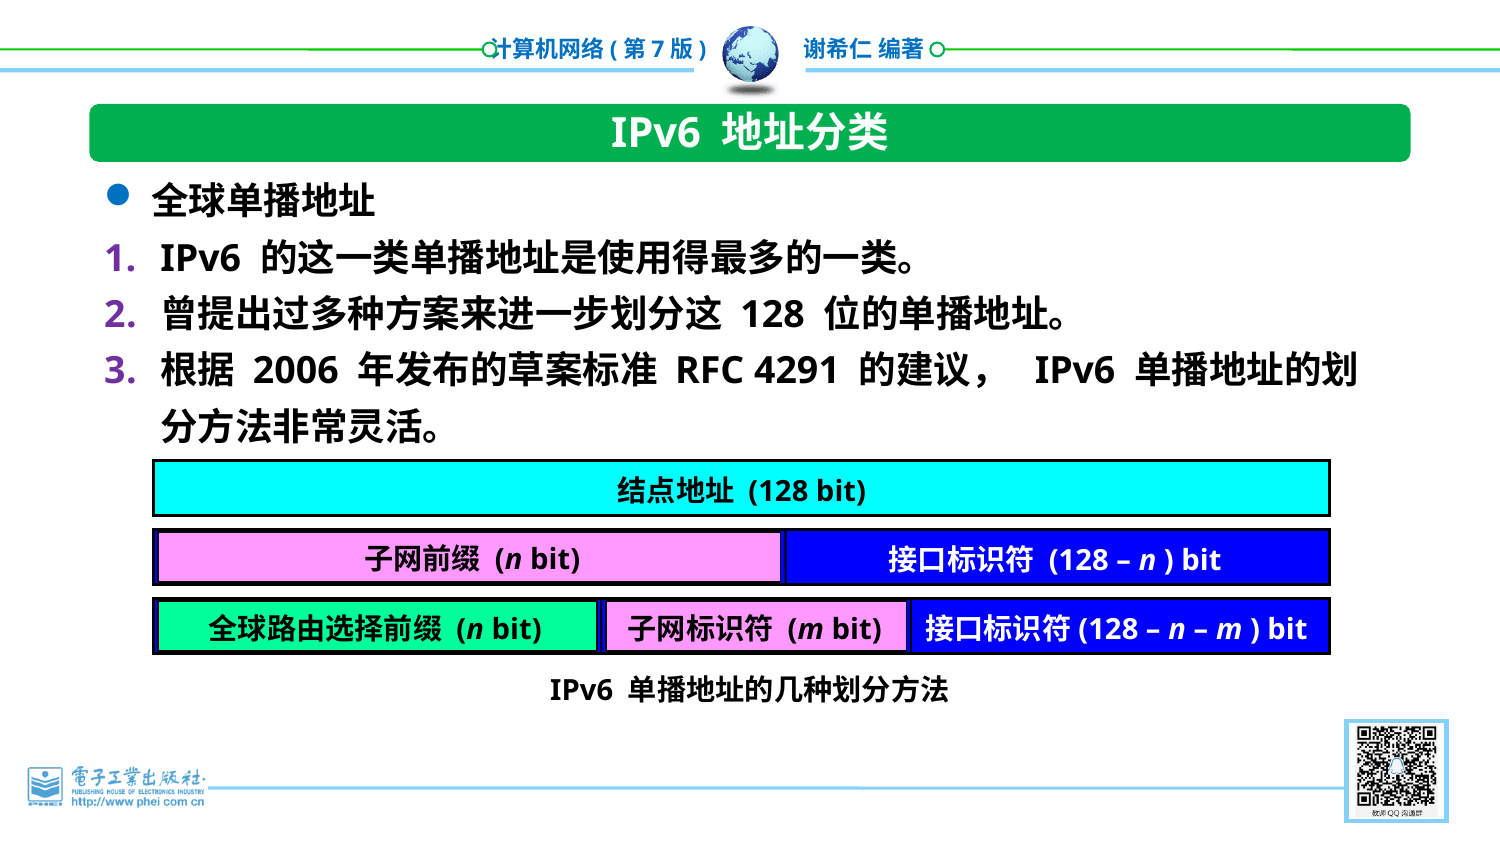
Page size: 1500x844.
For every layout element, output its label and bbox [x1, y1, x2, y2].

text_box [152, 460, 1331, 656]
text_box [535, 664, 965, 714]
picture [720, 24, 780, 98]
text_box [89, 98, 1411, 455]
picture [1355, 724, 1438, 817]
picture [23, 764, 208, 809]
